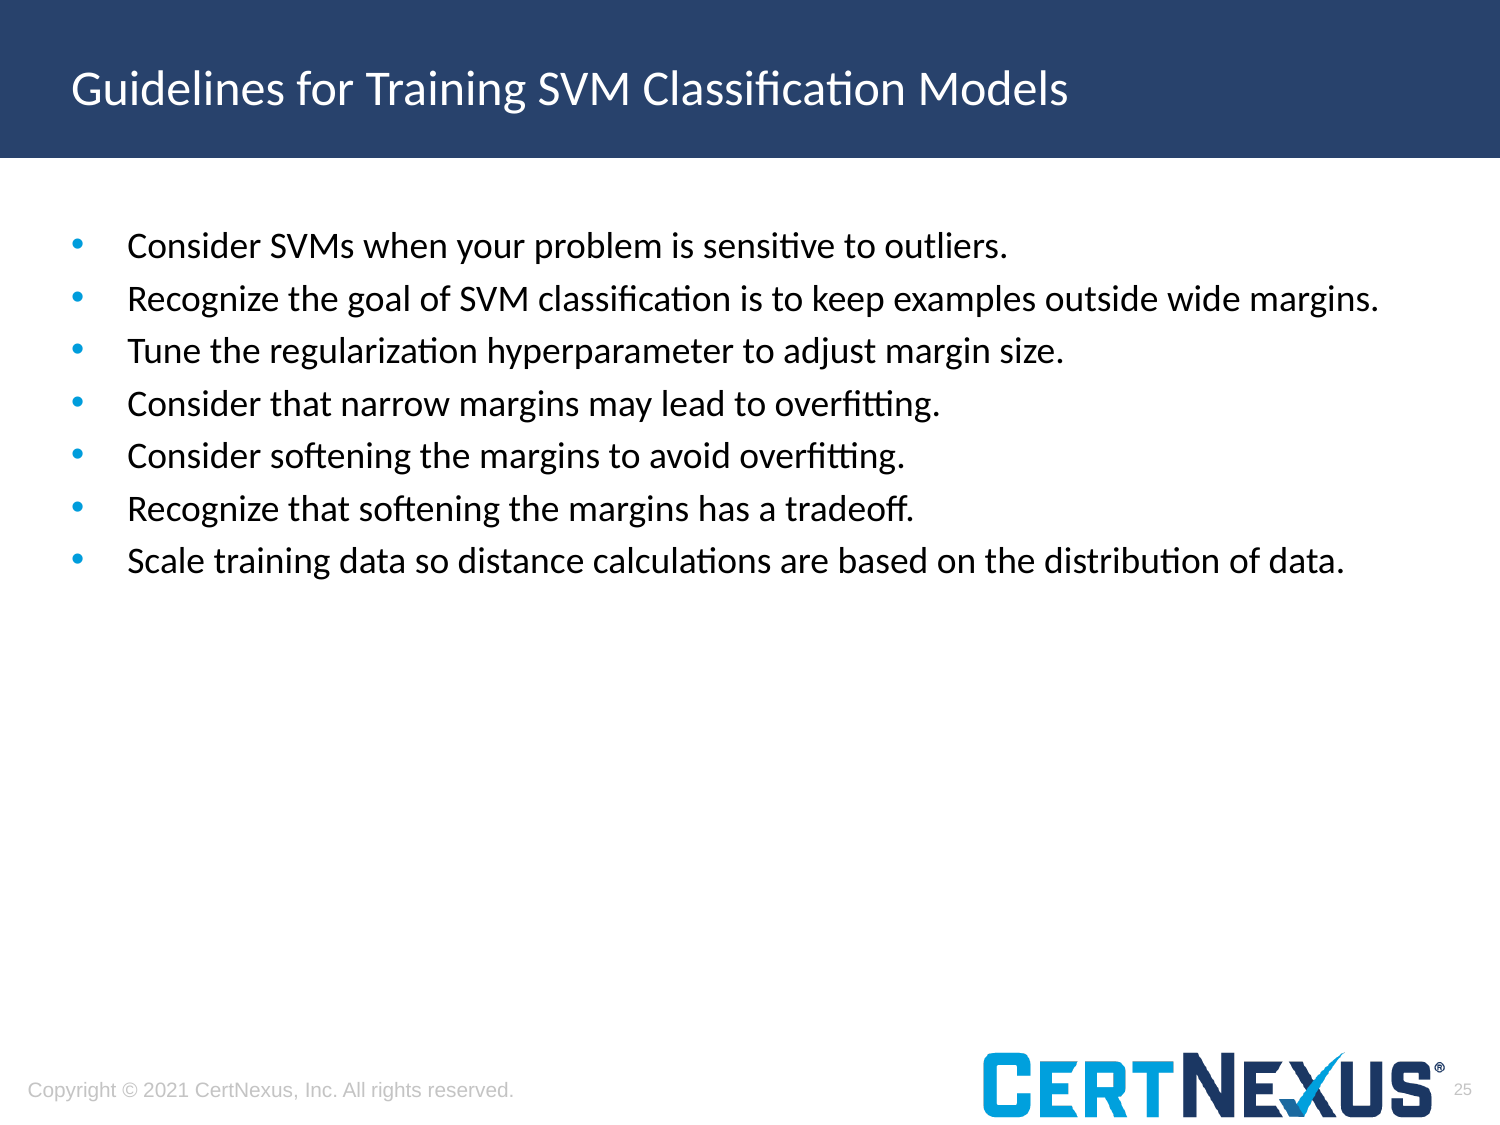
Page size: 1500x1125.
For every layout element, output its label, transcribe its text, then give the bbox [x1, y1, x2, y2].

picture [967, 1023, 1458, 1125]
list Consider SVMs when your problem is sensitive to outliers. Recognize the goal of SVM classification is to keep examples outside wide margins. Tune the regularization hyperparameter to adjust margin size. Consider that narrow margins may lead to overfitting. Consider softening the margins to avoid overfitting. Recognize that softening the margins has a tradeoff. Scale training data so distance calculations are based on the distribution of data. [56, 213, 1444, 949]
slide_number 25 [1137, 1058, 1488, 1119]
title Guidelines for Training SVM Classification Models [56, 16, 1350, 155]
